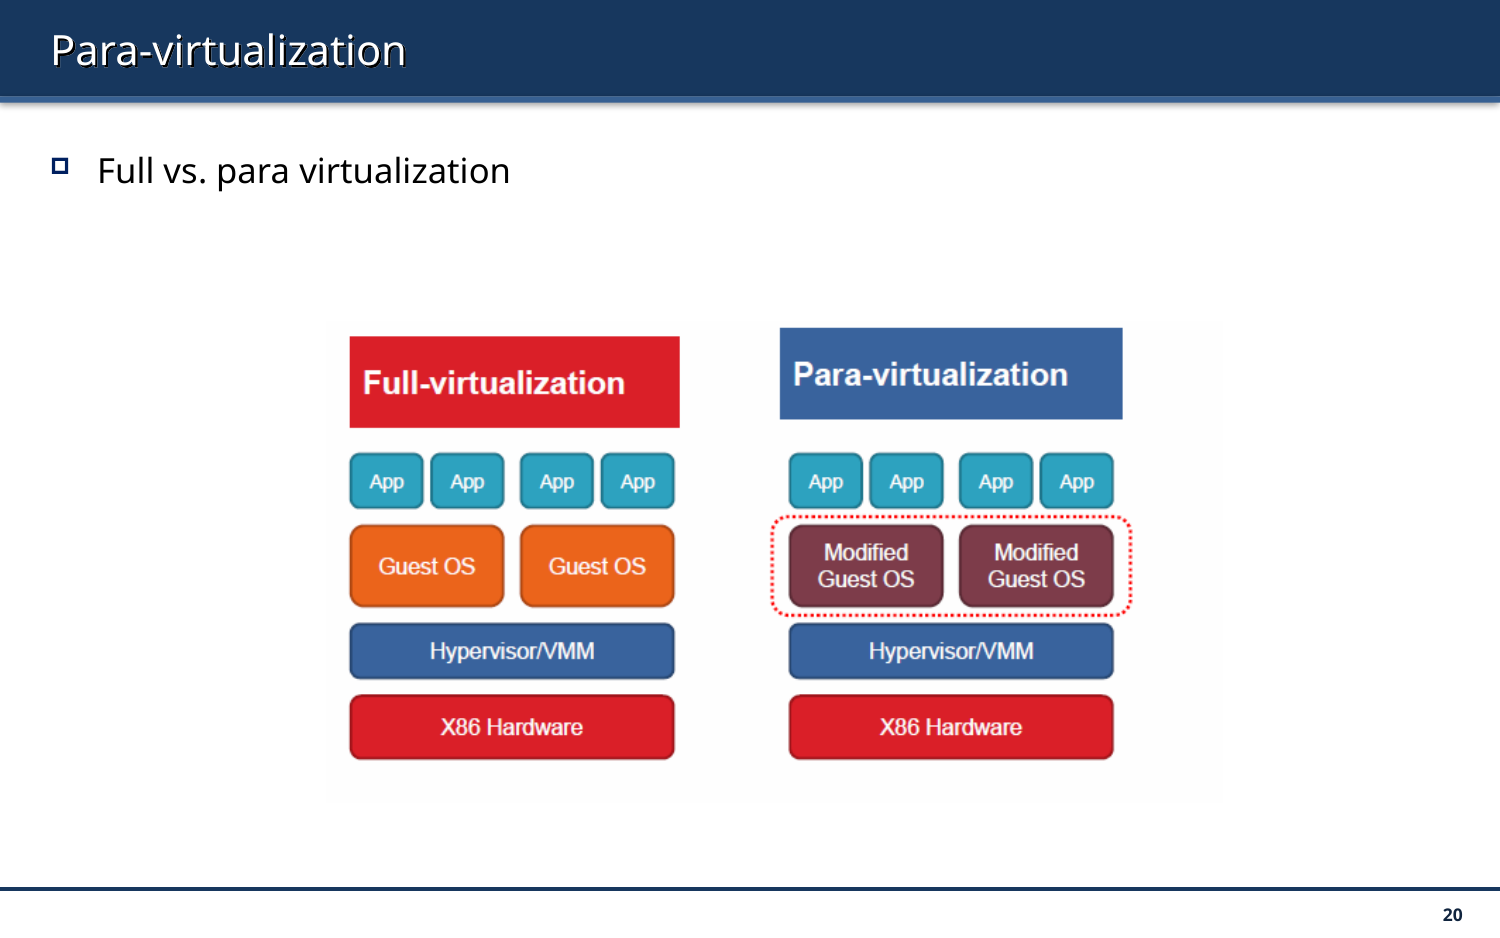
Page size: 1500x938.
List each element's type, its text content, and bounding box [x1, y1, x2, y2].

picture [326, 320, 1223, 804]
list Full vs. para virtualization [34, 120, 1477, 873]
title Para-virtualization [34, 8, 1477, 90]
slide_number 20 [1306, 900, 1483, 932]
